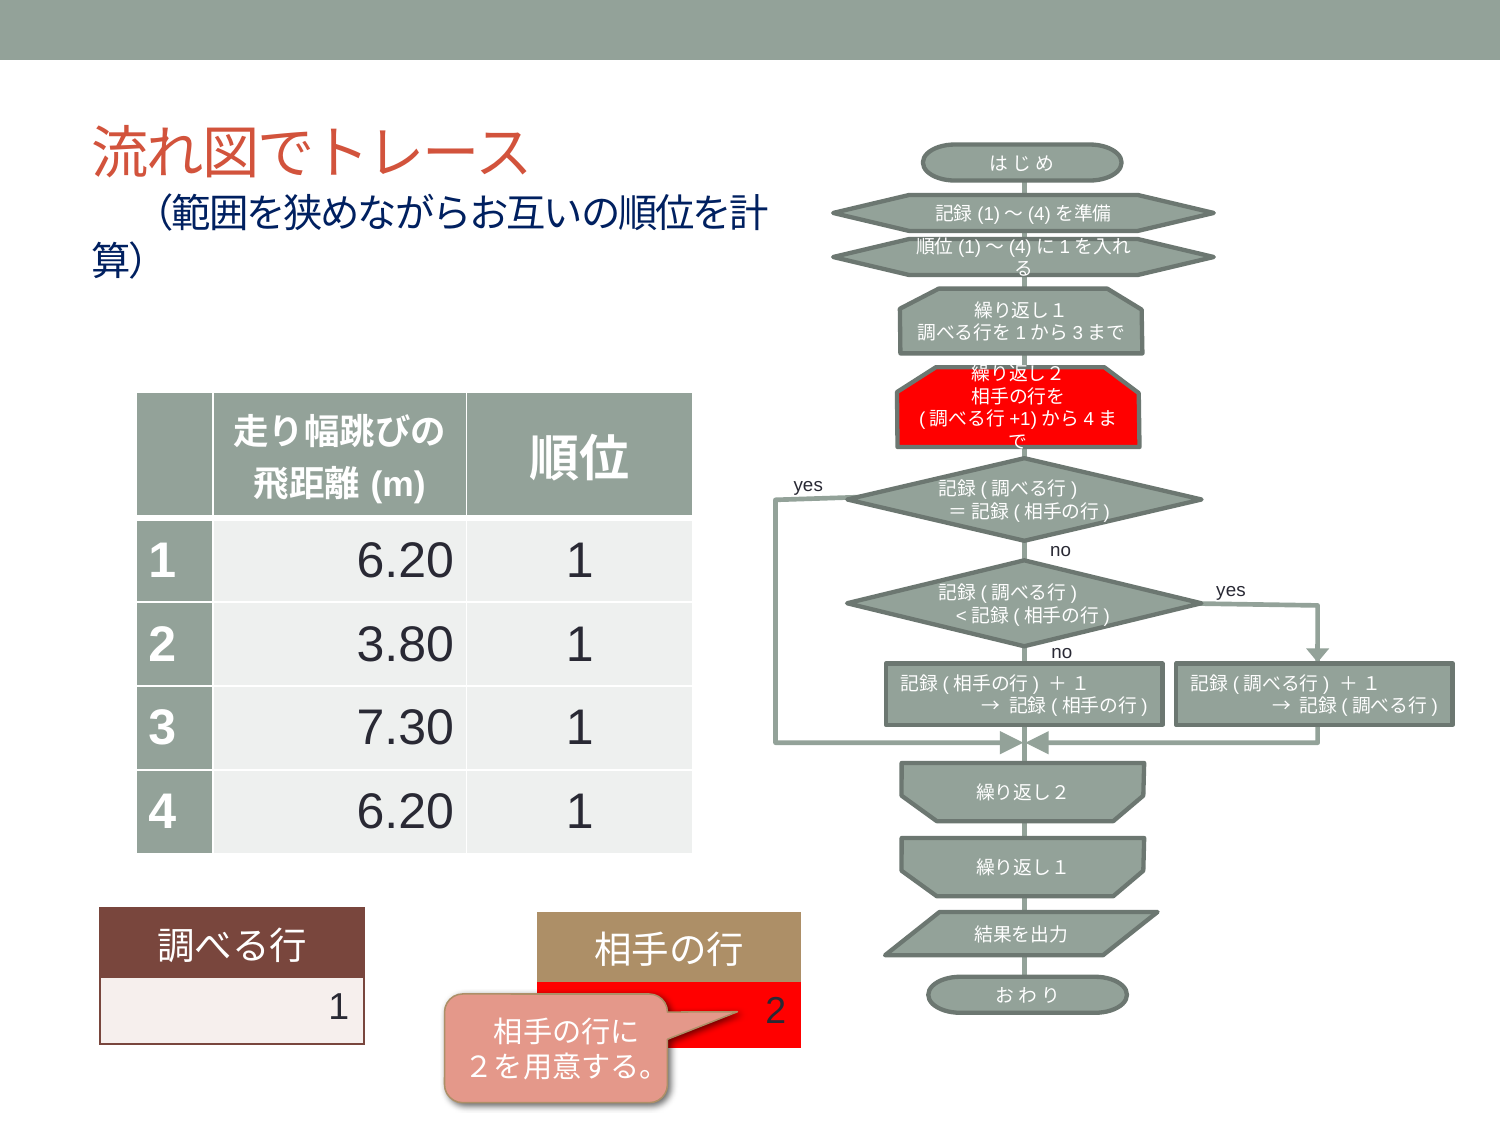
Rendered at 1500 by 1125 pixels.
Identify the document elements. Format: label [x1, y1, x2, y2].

text_box [775, 144, 1453, 1014]
table_cell [137, 771, 212, 853]
table_cell [137, 687, 212, 769]
table_cell [214, 771, 466, 853]
table_cell [214, 687, 466, 769]
table_header [137, 393, 212, 515]
table_header [537, 912, 775, 982]
title [76, 108, 836, 292]
table_header [467, 393, 692, 515]
table_cell [467, 521, 692, 601]
table_cell [537, 982, 801, 1048]
table_cell [214, 521, 466, 601]
text_box [443, 993, 739, 1104]
table_header [214, 393, 466, 515]
table_cell [101, 978, 363, 1043]
table_cell [467, 687, 692, 769]
table_cell [137, 521, 212, 601]
table_header [101, 909, 363, 977]
table_cell [467, 603, 692, 685]
table_cell [137, 603, 212, 685]
table_cell [467, 771, 692, 853]
table_cell [214, 603, 466, 685]
